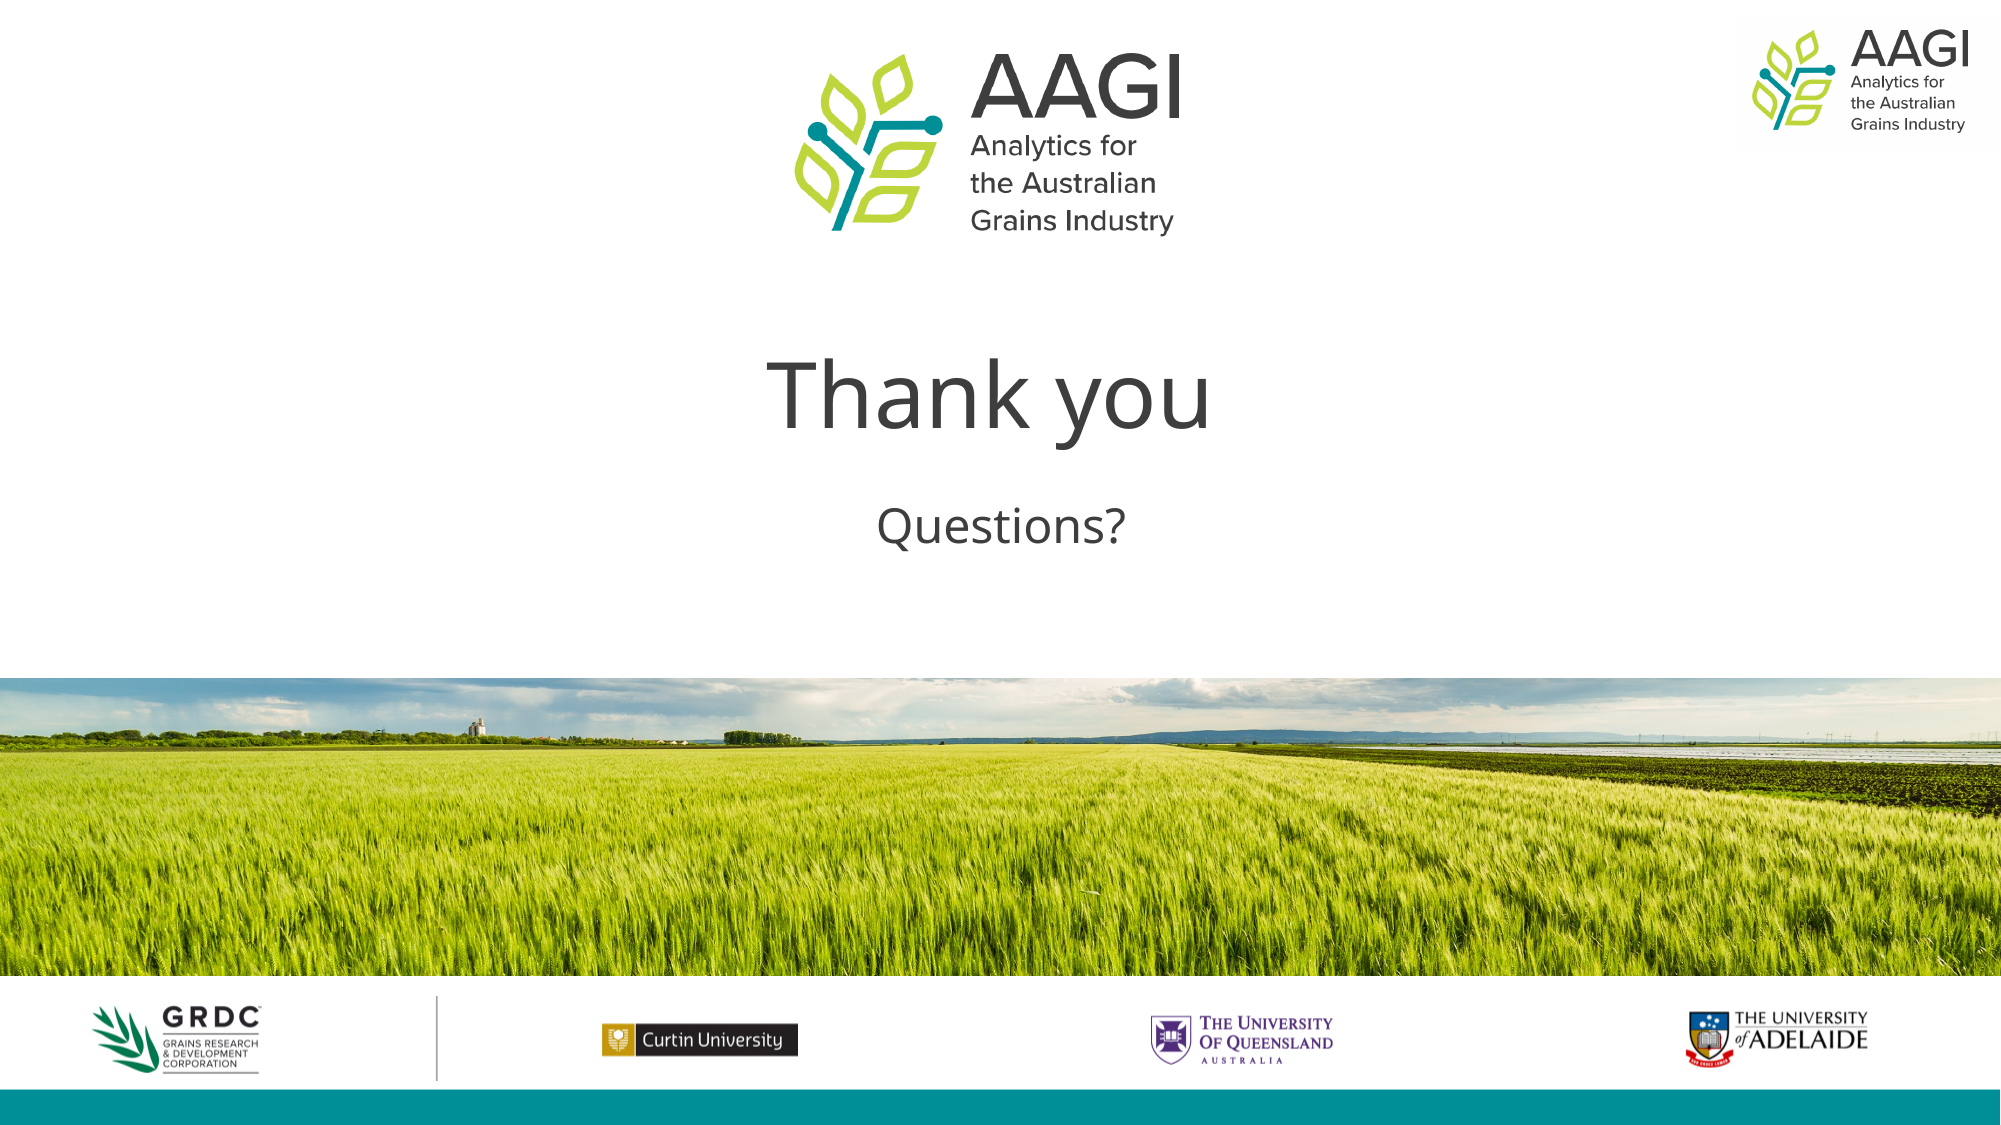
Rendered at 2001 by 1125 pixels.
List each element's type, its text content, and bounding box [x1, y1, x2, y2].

title Thank you [128, 318, 1854, 480]
picture [1735, 16, 2000, 152]
text_box [0, 1089, 2000, 1125]
picture [0, 996, 2000, 1081]
picture [764, 29, 1236, 270]
picture [0, 678, 2001, 976]
list Questions? [613, 494, 1390, 563]
